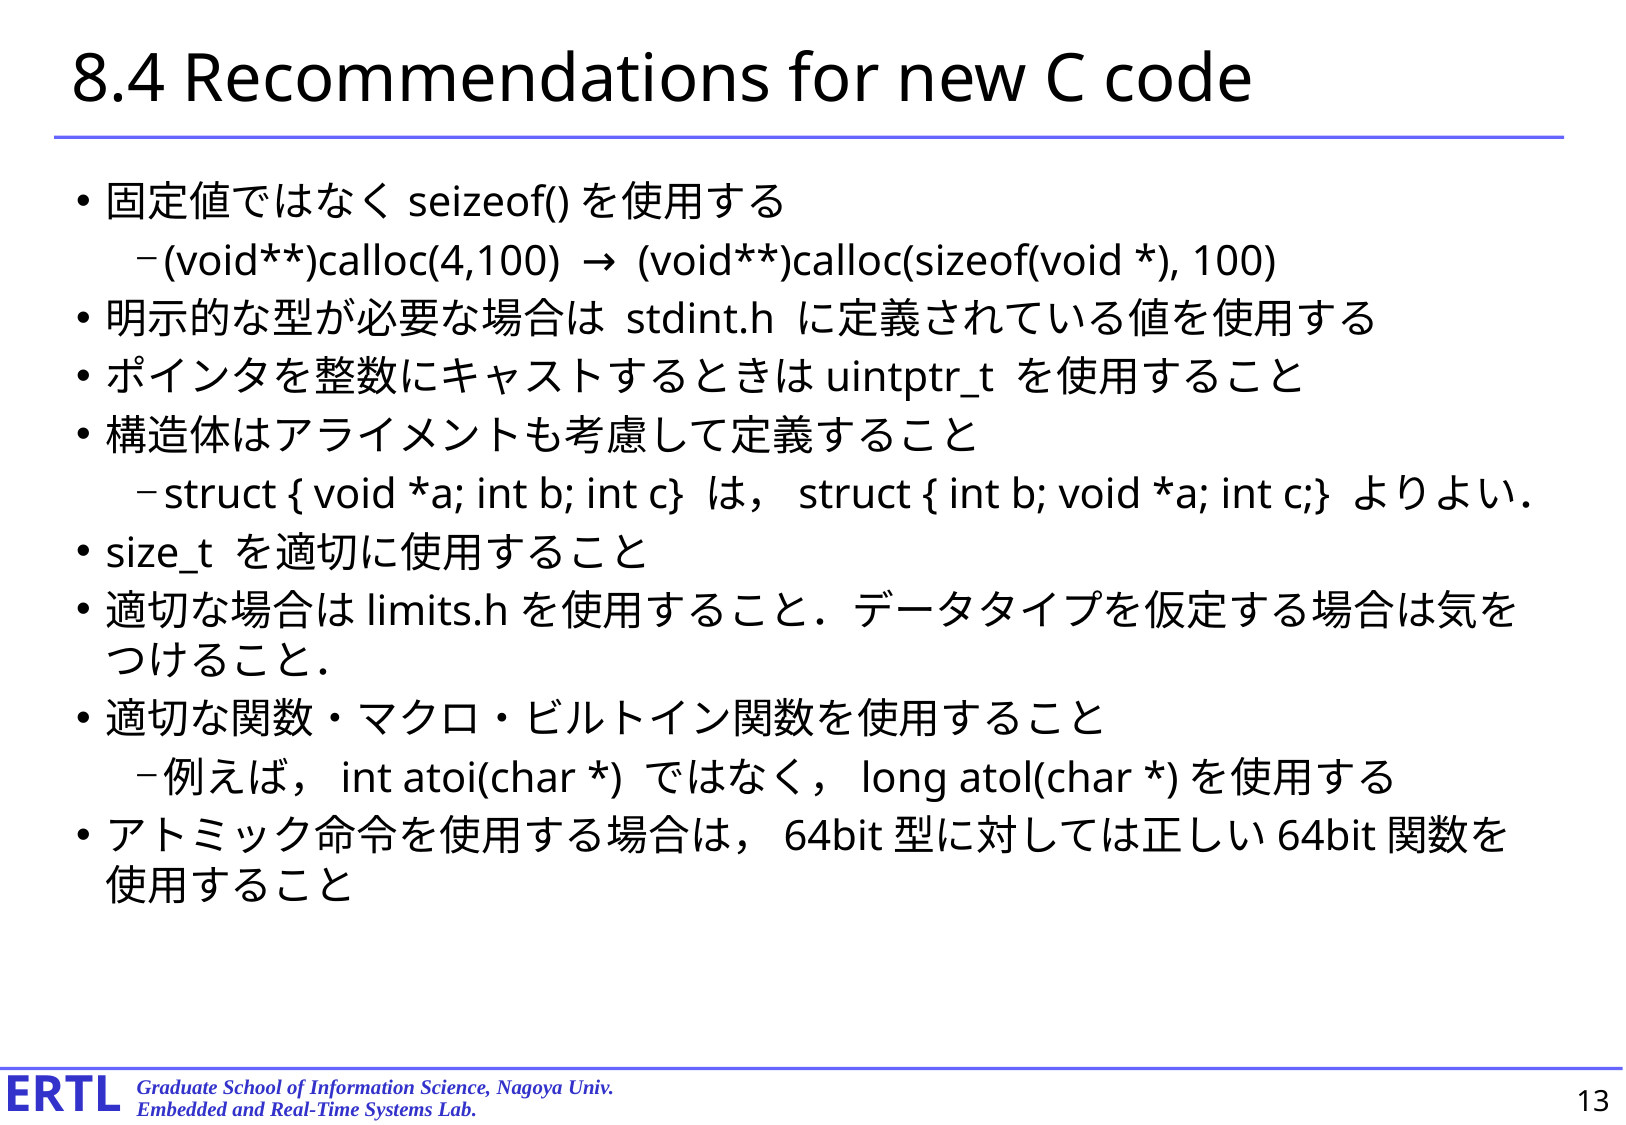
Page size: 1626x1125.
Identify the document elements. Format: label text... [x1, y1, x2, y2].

list 固定値ではなくseizeof()を使用する (void**)calloc(4,100) → (void**)calloc(sizeof(void *), 100) 明示的な型が必要な場合は stdint.h に定義されている値を使用する ポインタを整数にキャストするときはuintptr_t を使用すること 構造体はアライメントも考慮して定義すること struct { void *a; int b; int c} は，struct { int b; void *a; int c;} よりよい． size_t を適切に使用すること 適切な場合はlimits.hを使用すること．データタイプを仮定する場合は気をつけること． 適切な関数・マクロ・ビルトイン関数を使用すること 例えば，int atoi(char *) ではなく，long atol(char *)を使用する アトミック命令を使用する場合は，64bit型に対しては正しい64bit関数を使用すること [60, 167, 1560, 1039]
title 8.4 Recommendations for new C code [56, 37, 1504, 113]
slide_number 13 [1286, 1074, 1625, 1125]
